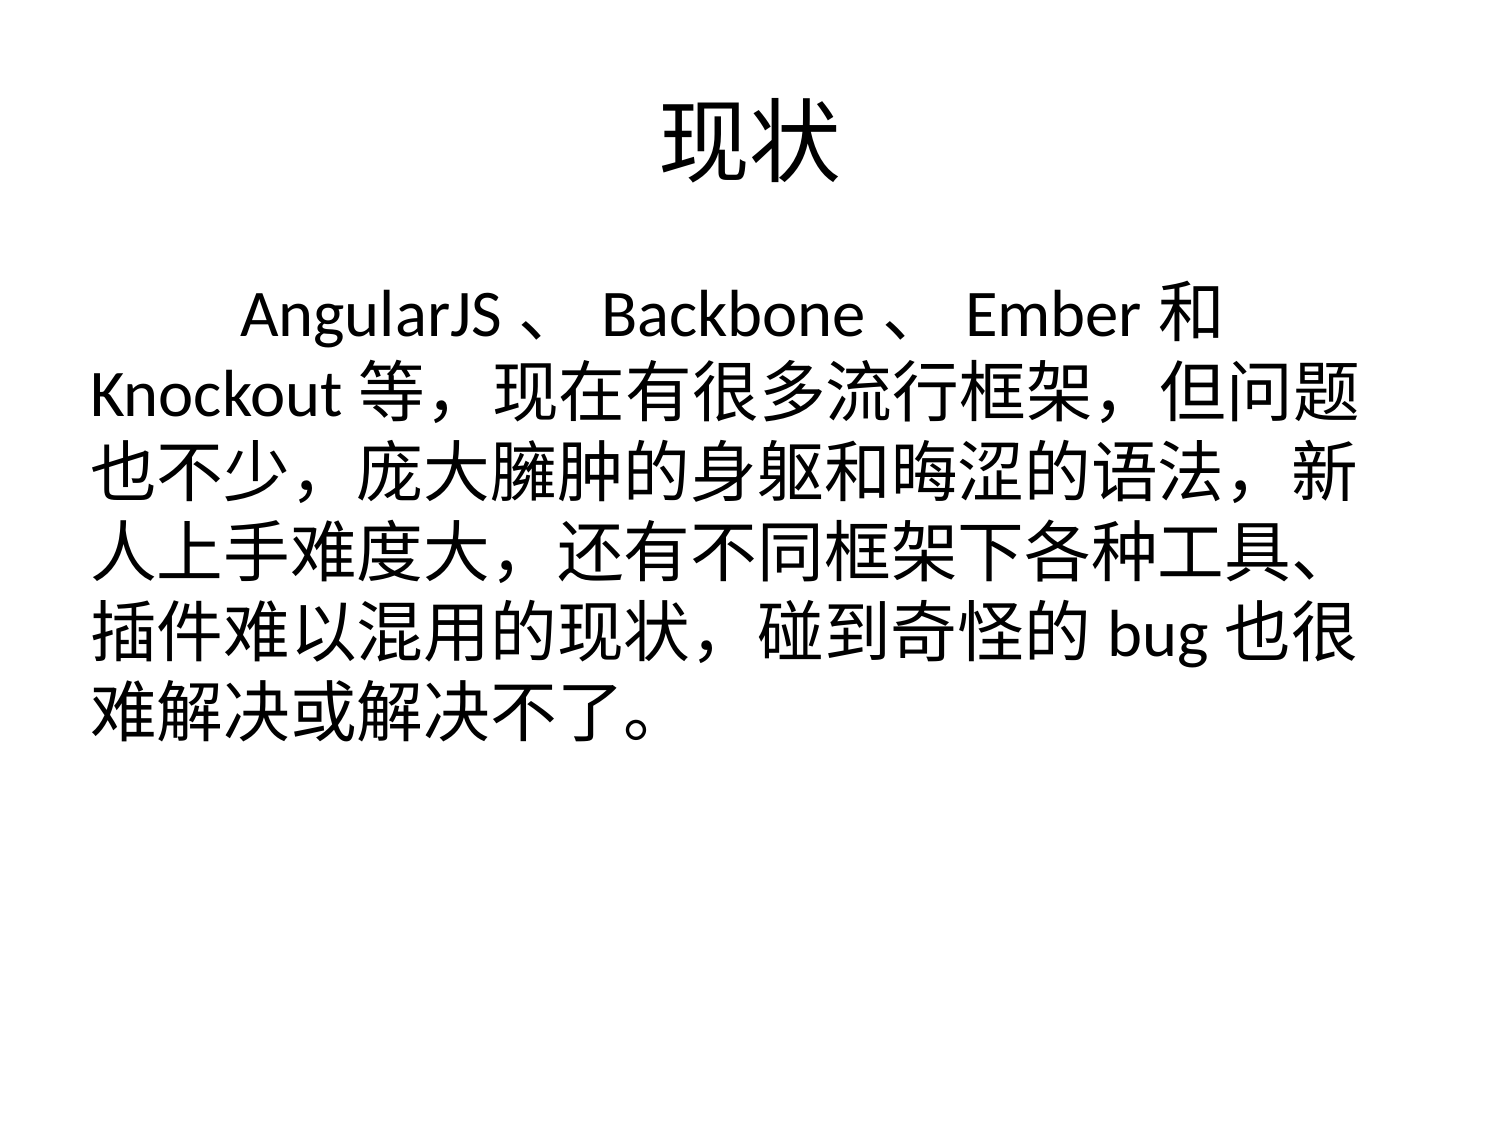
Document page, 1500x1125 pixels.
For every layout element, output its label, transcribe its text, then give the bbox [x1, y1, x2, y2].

title 现状 [75, 45, 1425, 233]
list AngularJS、Backbone、Ember和Knockout等，现在有很多流行框架，但问题也不少，庞大臃肿的身躯和晦涩的语法，新人上手难度大，还有不同框架下各种工具、插件难以混用的现状，碰到奇怪的bug也很难解决或解决不了。 [75, 262, 1425, 1005]
